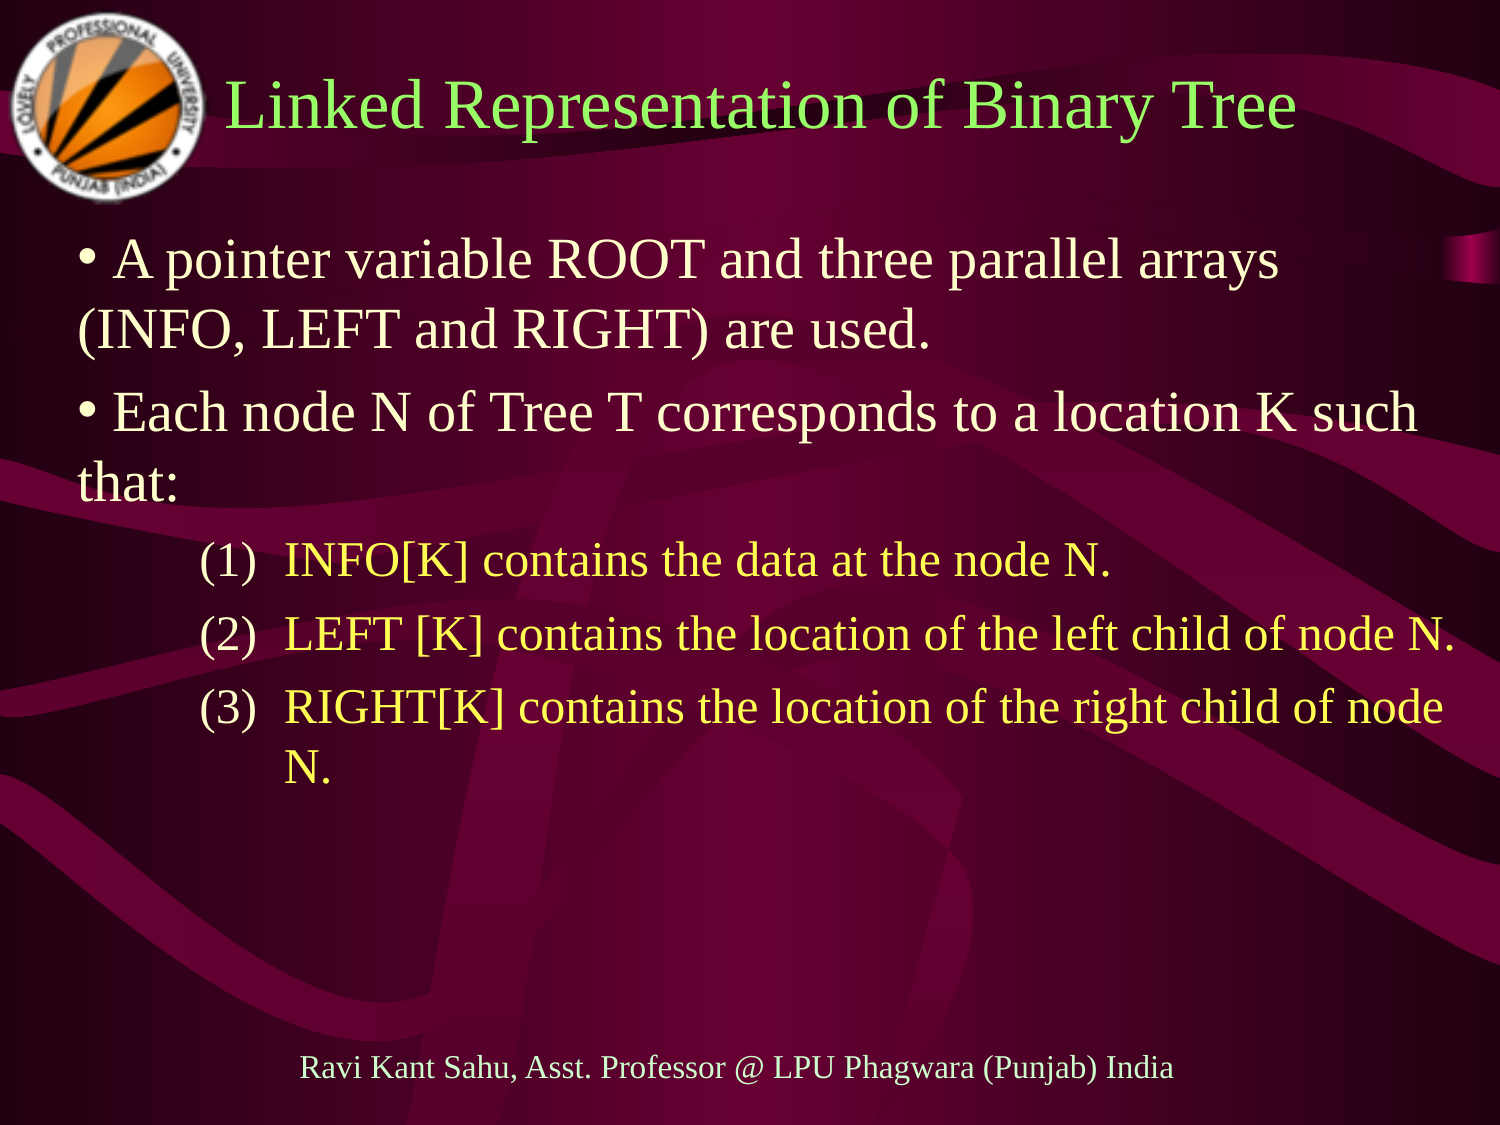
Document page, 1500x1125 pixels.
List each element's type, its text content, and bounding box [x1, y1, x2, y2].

footer Ravi Kant Sahu, Asst. Professor @ LPU Phagwara (Punjab) India [162, 1025, 1313, 1100]
picture [0, 0, 213, 212]
list A pointer variable ROOT and three parallel arrays (INFO, LEFT and RIGHT) are used. Each node N of Tree T corresponds to a location K such that: INFO[K] contains the data at the node N. LEFT [K] contains the location of the left child of node N. RIGHT[K] contains the location of the right child of node N. [62, 212, 1475, 866]
title Linked Representation of Binary Tree [216, 50, 1400, 212]
